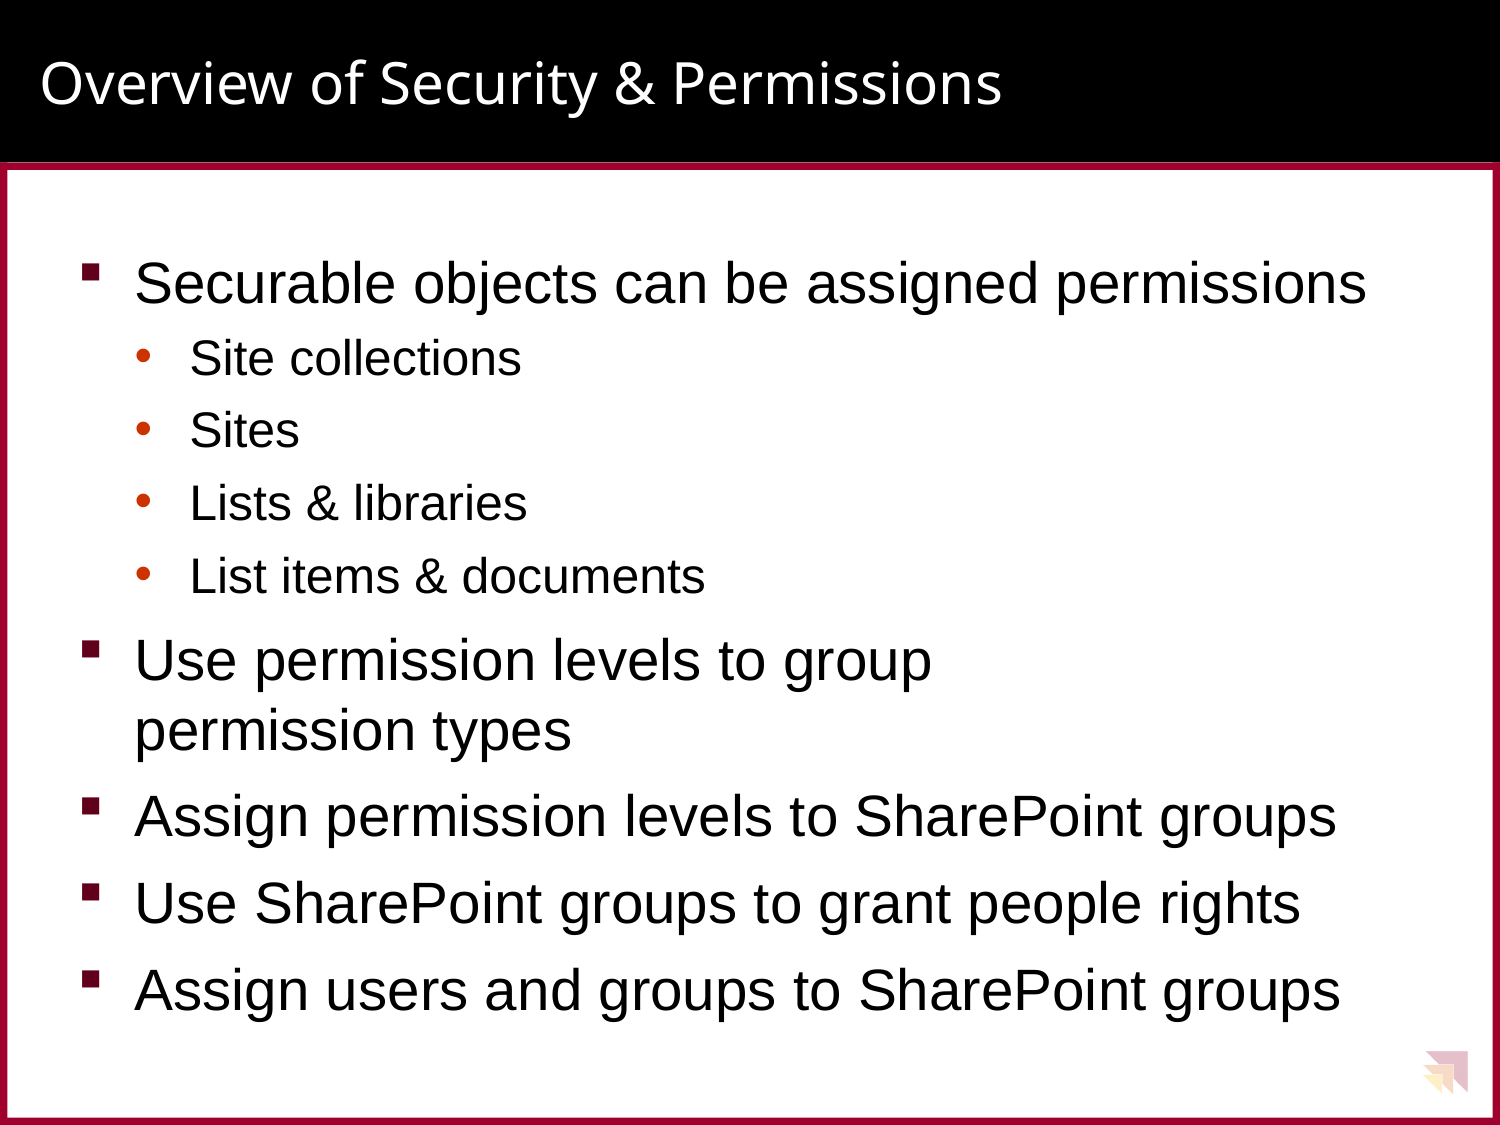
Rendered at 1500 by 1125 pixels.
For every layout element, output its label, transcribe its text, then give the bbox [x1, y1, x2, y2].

title Overview of Security & Permissions [24, 12, 1438, 150]
list Securable objects can be assigned permissions Site collections Sites Lists & libraries List items & documents Use permission levels to group permission types Assign permission levels to SharePoint groups Use SharePoint groups to grant people rights Assign users and groups to SharePoint groups [62, 237, 1438, 1088]
